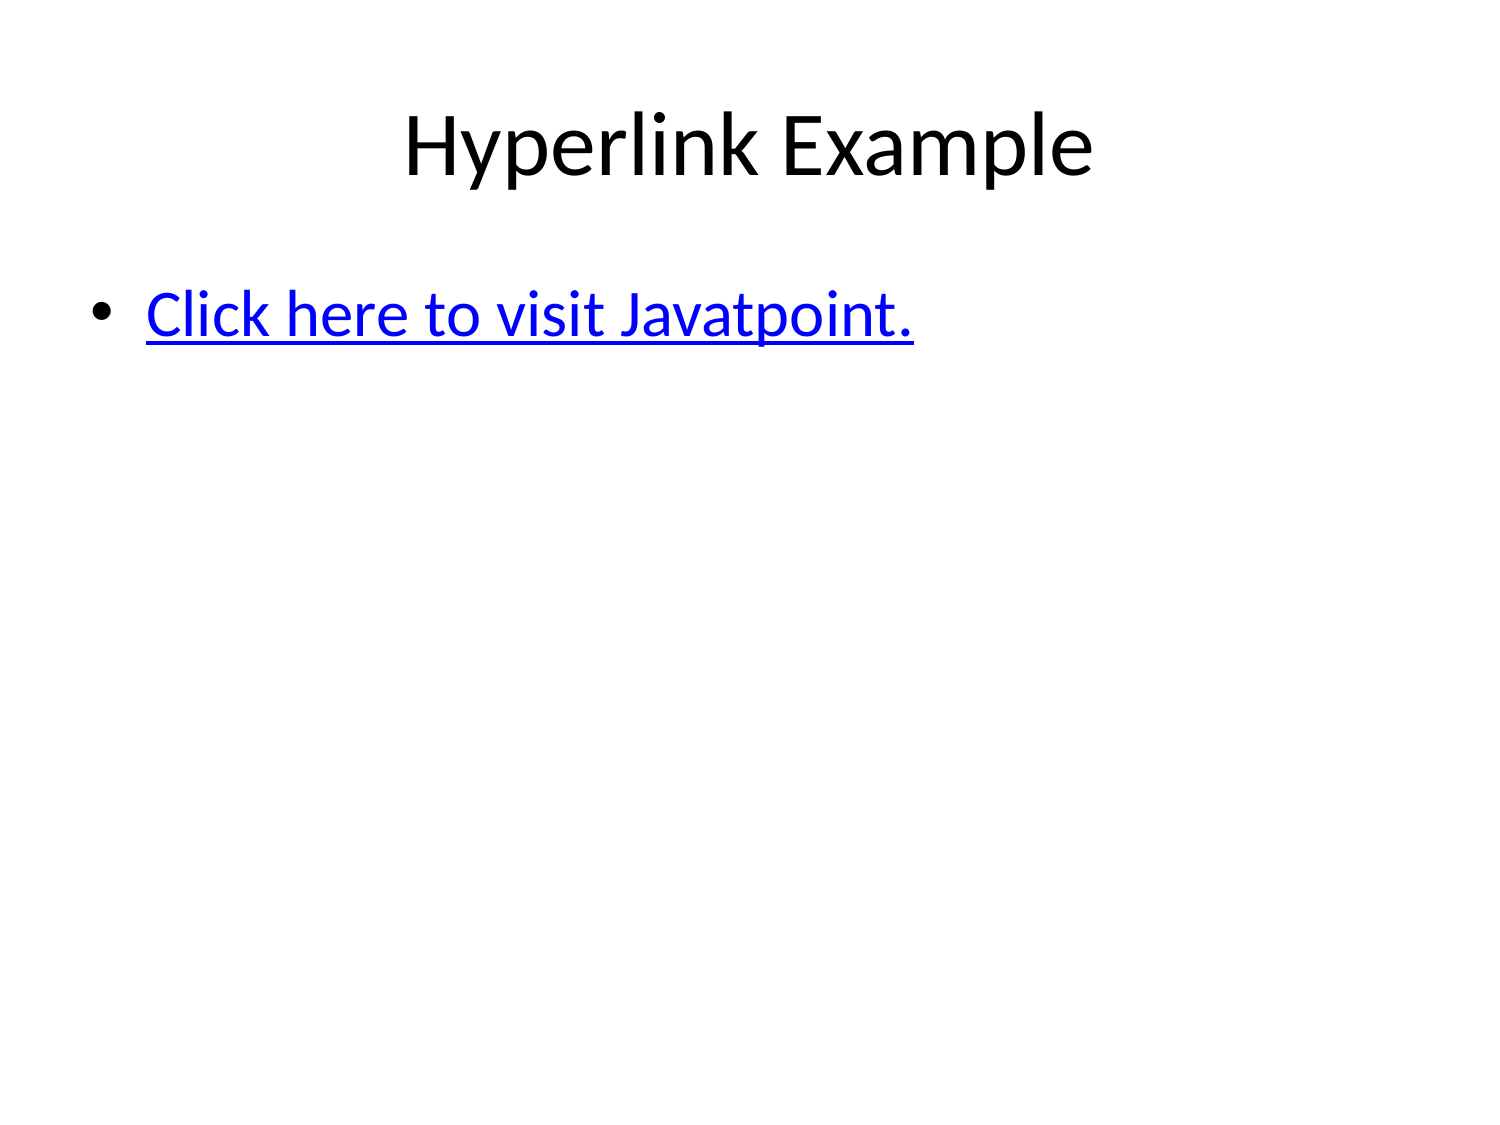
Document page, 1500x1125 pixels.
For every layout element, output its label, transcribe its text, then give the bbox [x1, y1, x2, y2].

title Hyperlink Example [75, 45, 1425, 233]
list Click here to visit Javatpoint. [75, 262, 1425, 1005]
